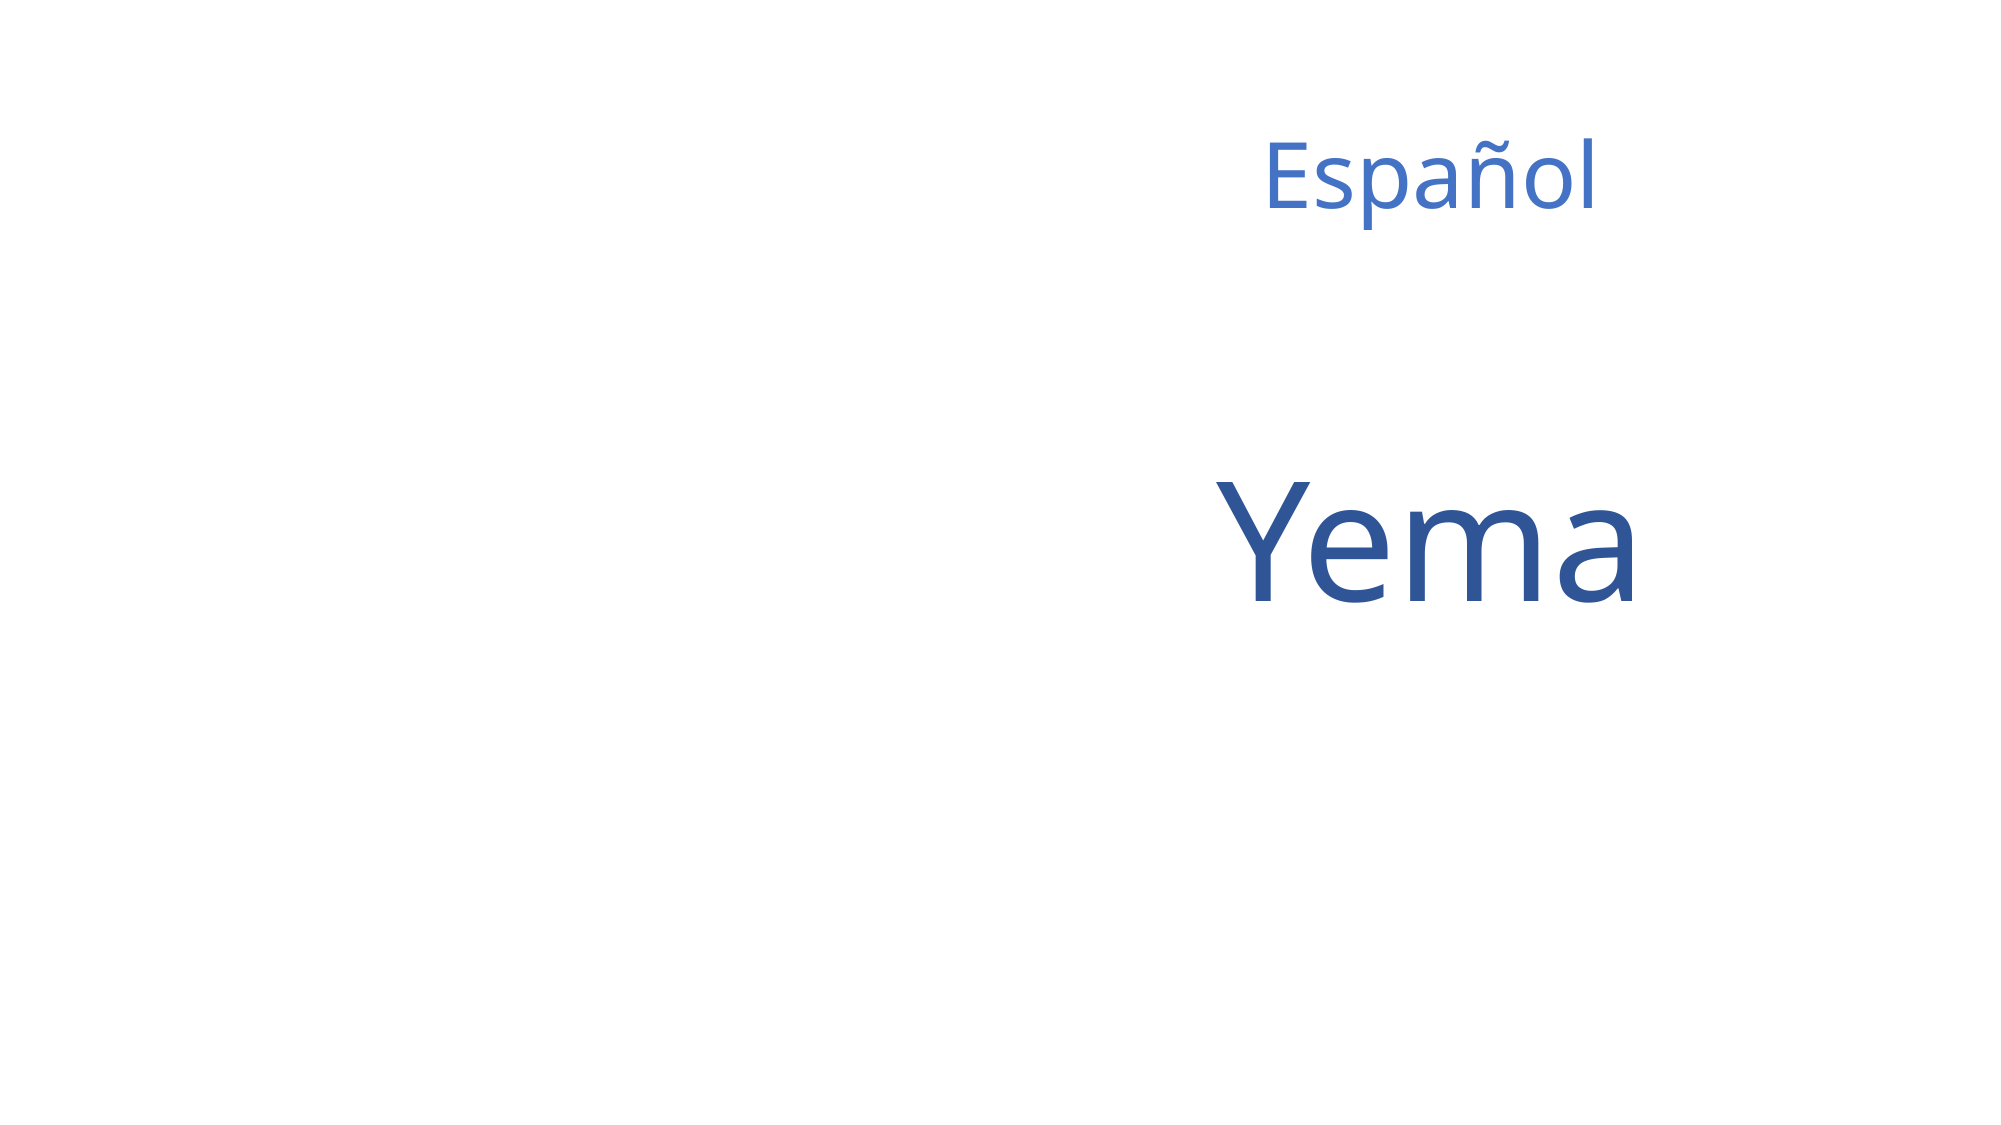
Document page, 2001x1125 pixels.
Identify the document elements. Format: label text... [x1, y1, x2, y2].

text_box Yema [999, 449, 1863, 746]
text_box Español [1196, 70, 1666, 288]
